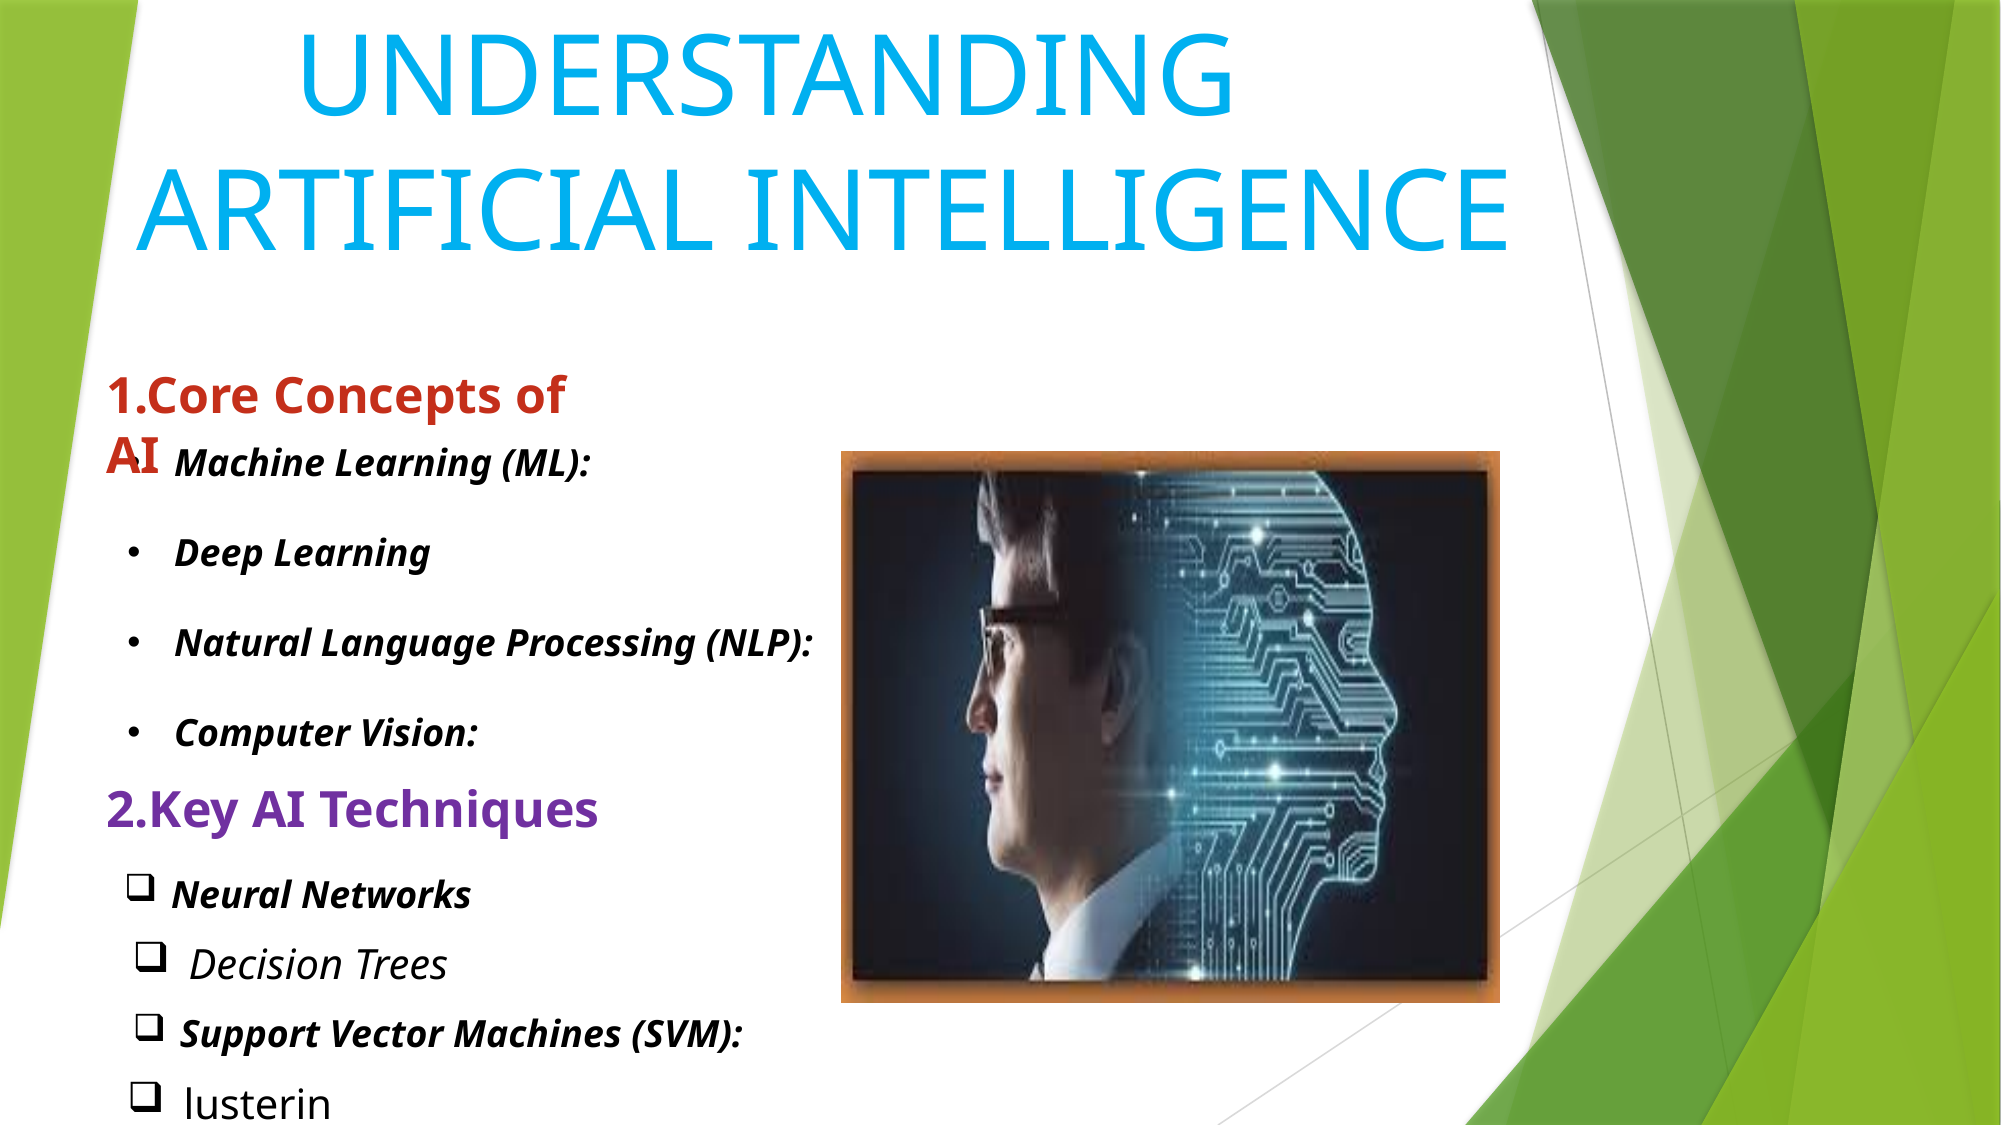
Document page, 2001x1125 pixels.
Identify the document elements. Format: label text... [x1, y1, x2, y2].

text_box lusterin Algorithms: [112, 1070, 579, 1125]
text_box Neural Networks [109, 863, 487, 923]
text_box 1.Core Concepts of AI [91, 355, 648, 491]
picture [840, 451, 1501, 1004]
title UNDERSTANDING ARTIFICIAL INTELLIGENCE [38, 137, 1611, 551]
text_box Support Vector Machines (SVM): [118, 1002, 759, 1063]
text_box 2.Key AI Techniques [91, 769, 835, 890]
text_box Machine Learning (ML): Deep Learning Natural Language Processing (NLP): Computer Vision: [112, 431, 852, 762]
text_box Decision Trees [117, 930, 474, 996]
subtitle : [26, 270, 1283, 743]
